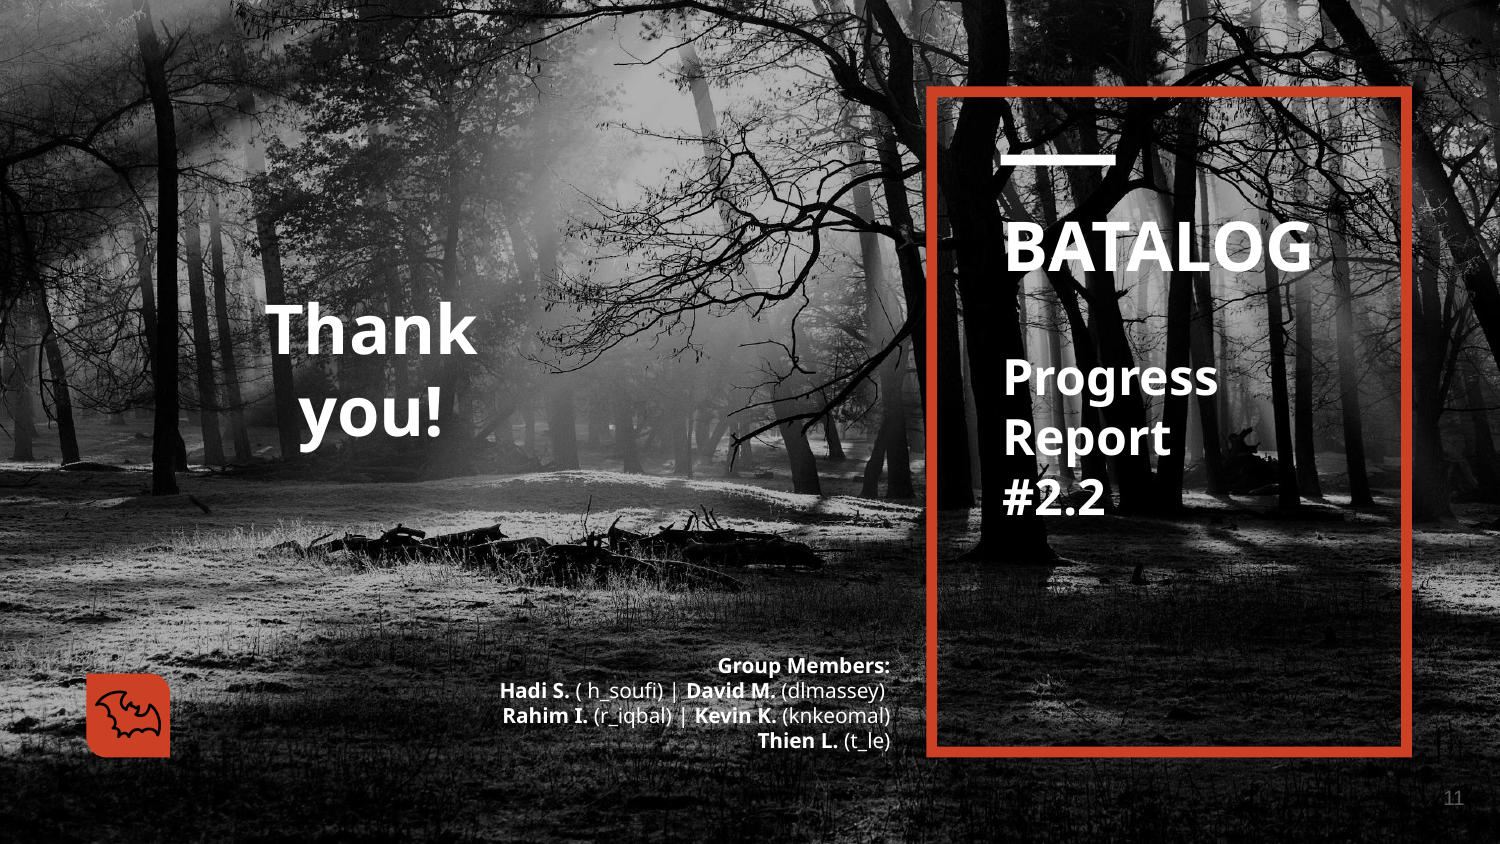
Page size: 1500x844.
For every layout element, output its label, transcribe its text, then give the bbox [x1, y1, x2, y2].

text_box [1000, 154, 1116, 166]
title BATALOG Progress Report #2.2 [987, 188, 1390, 594]
subtitle Group Members: Hadi S. ( h_soufi) | David M. (dlmassey) Rahim I. (r_iqbal) | Kevin K. (knkeomal) Thien L. (t_le) [67, 637, 906, 758]
slide_number ‹#› [1389, 764, 1480, 830]
text_box [0, 0, 1500, 844]
picture [95, 682, 161, 748]
title Thank you! [170, 165, 573, 571]
text_box I [926, 86, 1412, 758]
